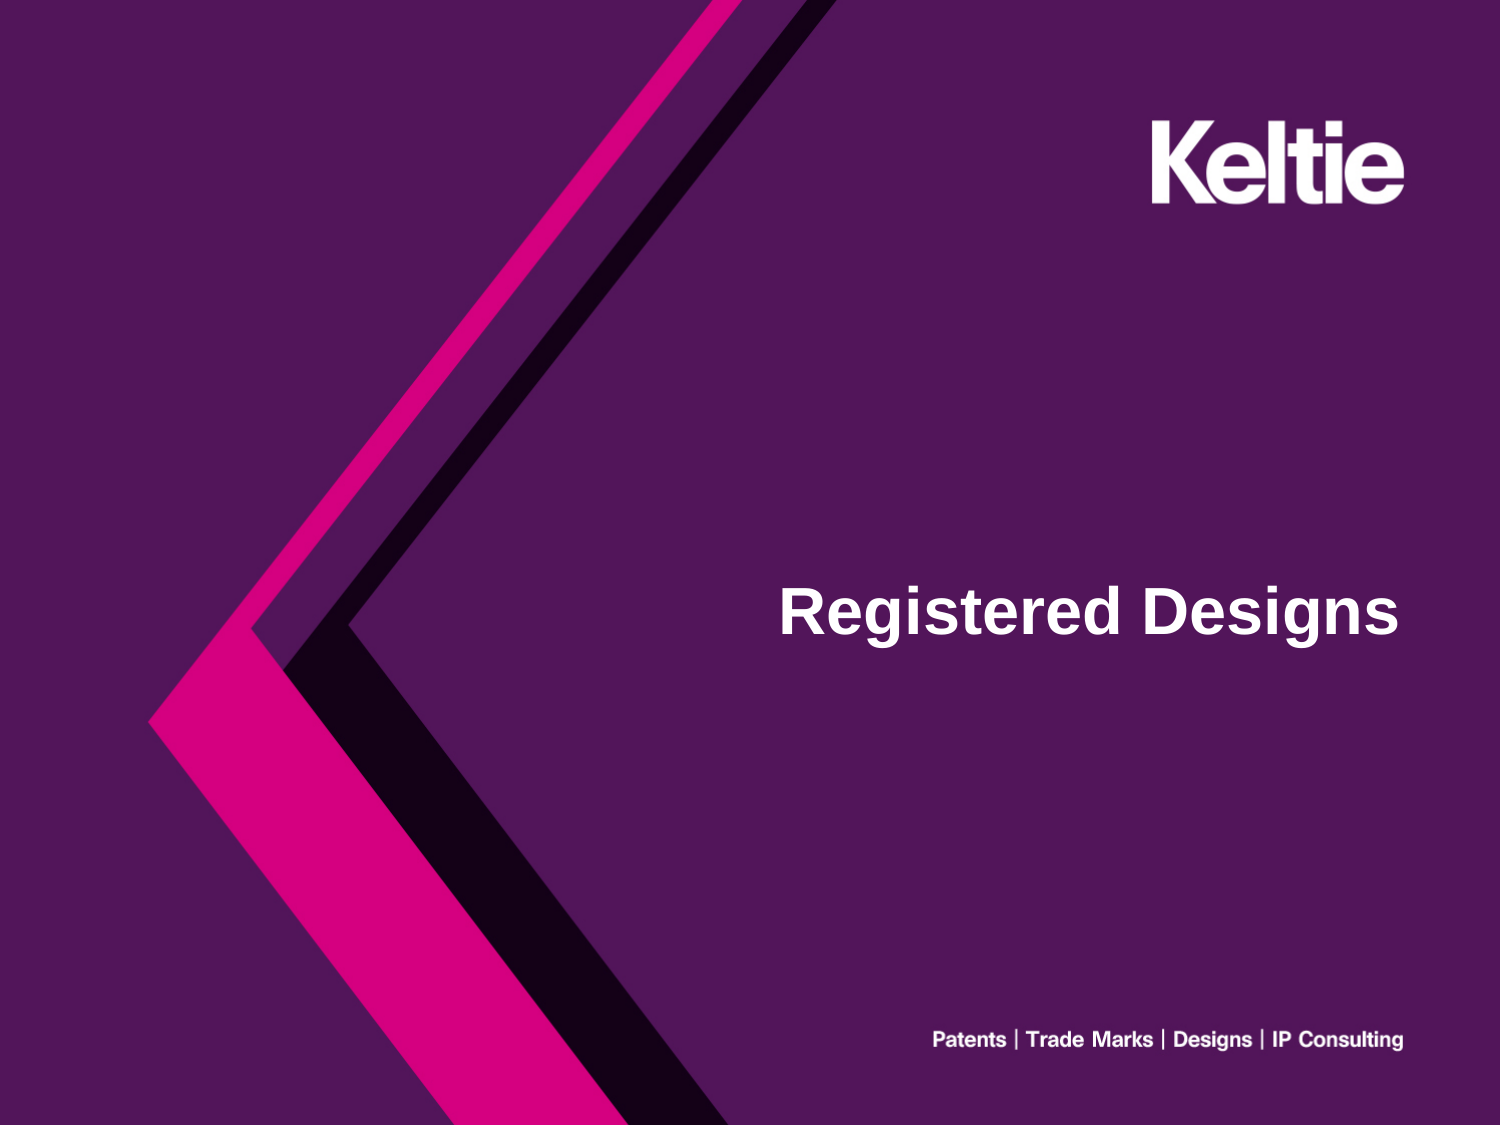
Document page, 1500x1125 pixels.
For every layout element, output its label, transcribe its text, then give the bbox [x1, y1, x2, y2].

picture [0, 0, 1500, 1125]
title Registered Designs [426, 569, 1416, 658]
